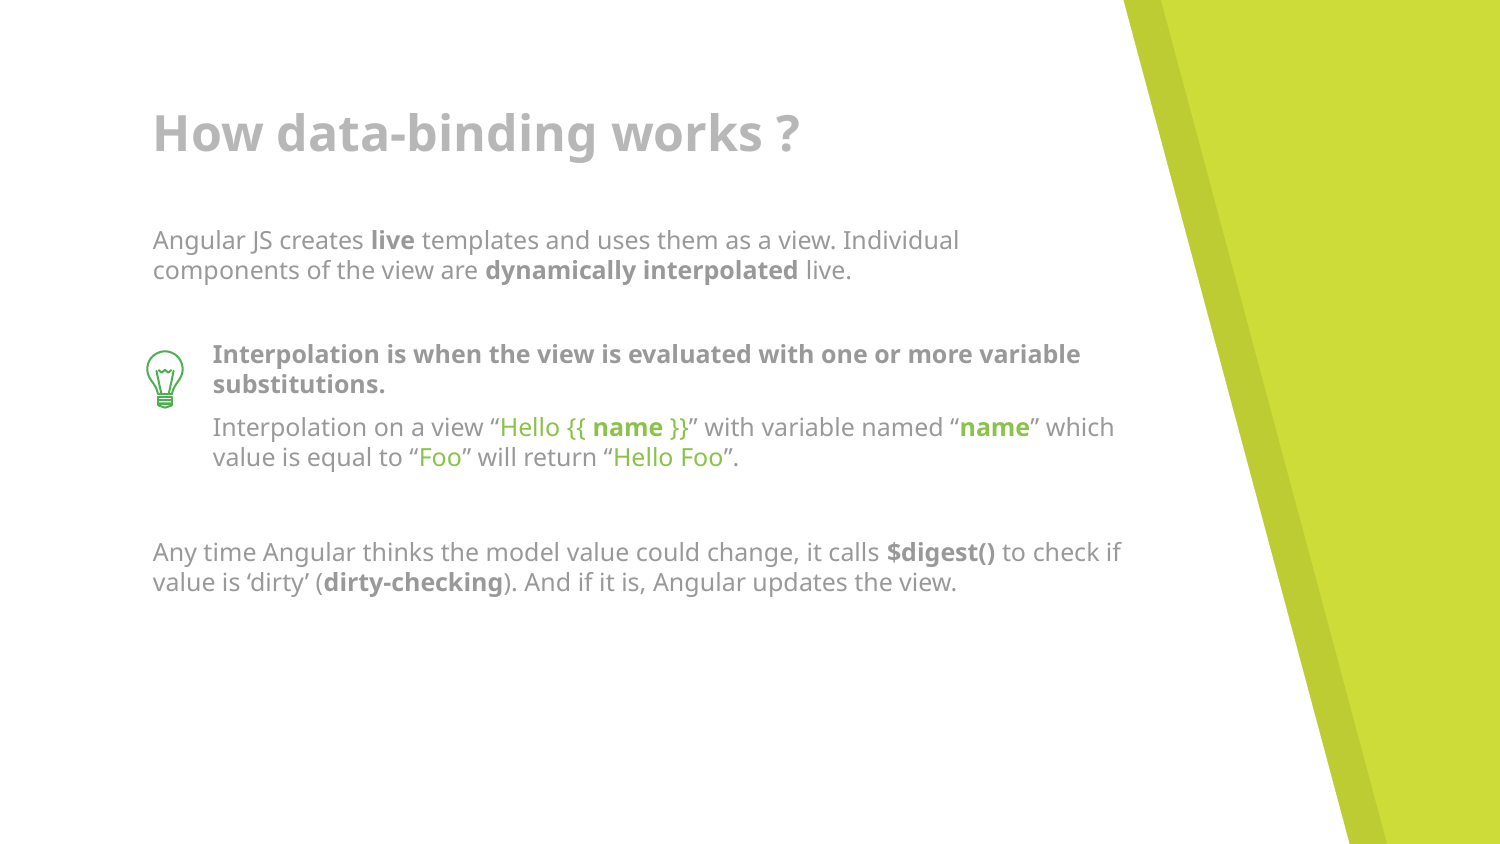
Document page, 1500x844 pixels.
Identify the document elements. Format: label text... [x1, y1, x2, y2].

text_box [147, 351, 183, 408]
title How data-binding works ? [137, 109, 926, 177]
text_box Any time Angular thinks the model value could change, it calls $digest() to check if value is ‘dirty’ (dirty-checking). And if it is, Angular updates the view. [137, 521, 1142, 643]
text_box Interpolation is when the view is evaluated with one or more variable substitutions. Interpolation on a view “Hello {{ name }}” with variable named “name” which value is equal to “Foo” will return “Hello Foo”. [197, 323, 1167, 523]
text_box Angular JS creates live templates and uses them as a view. Individual components of the view are dynamically interpolated live. [137, 209, 1107, 312]
